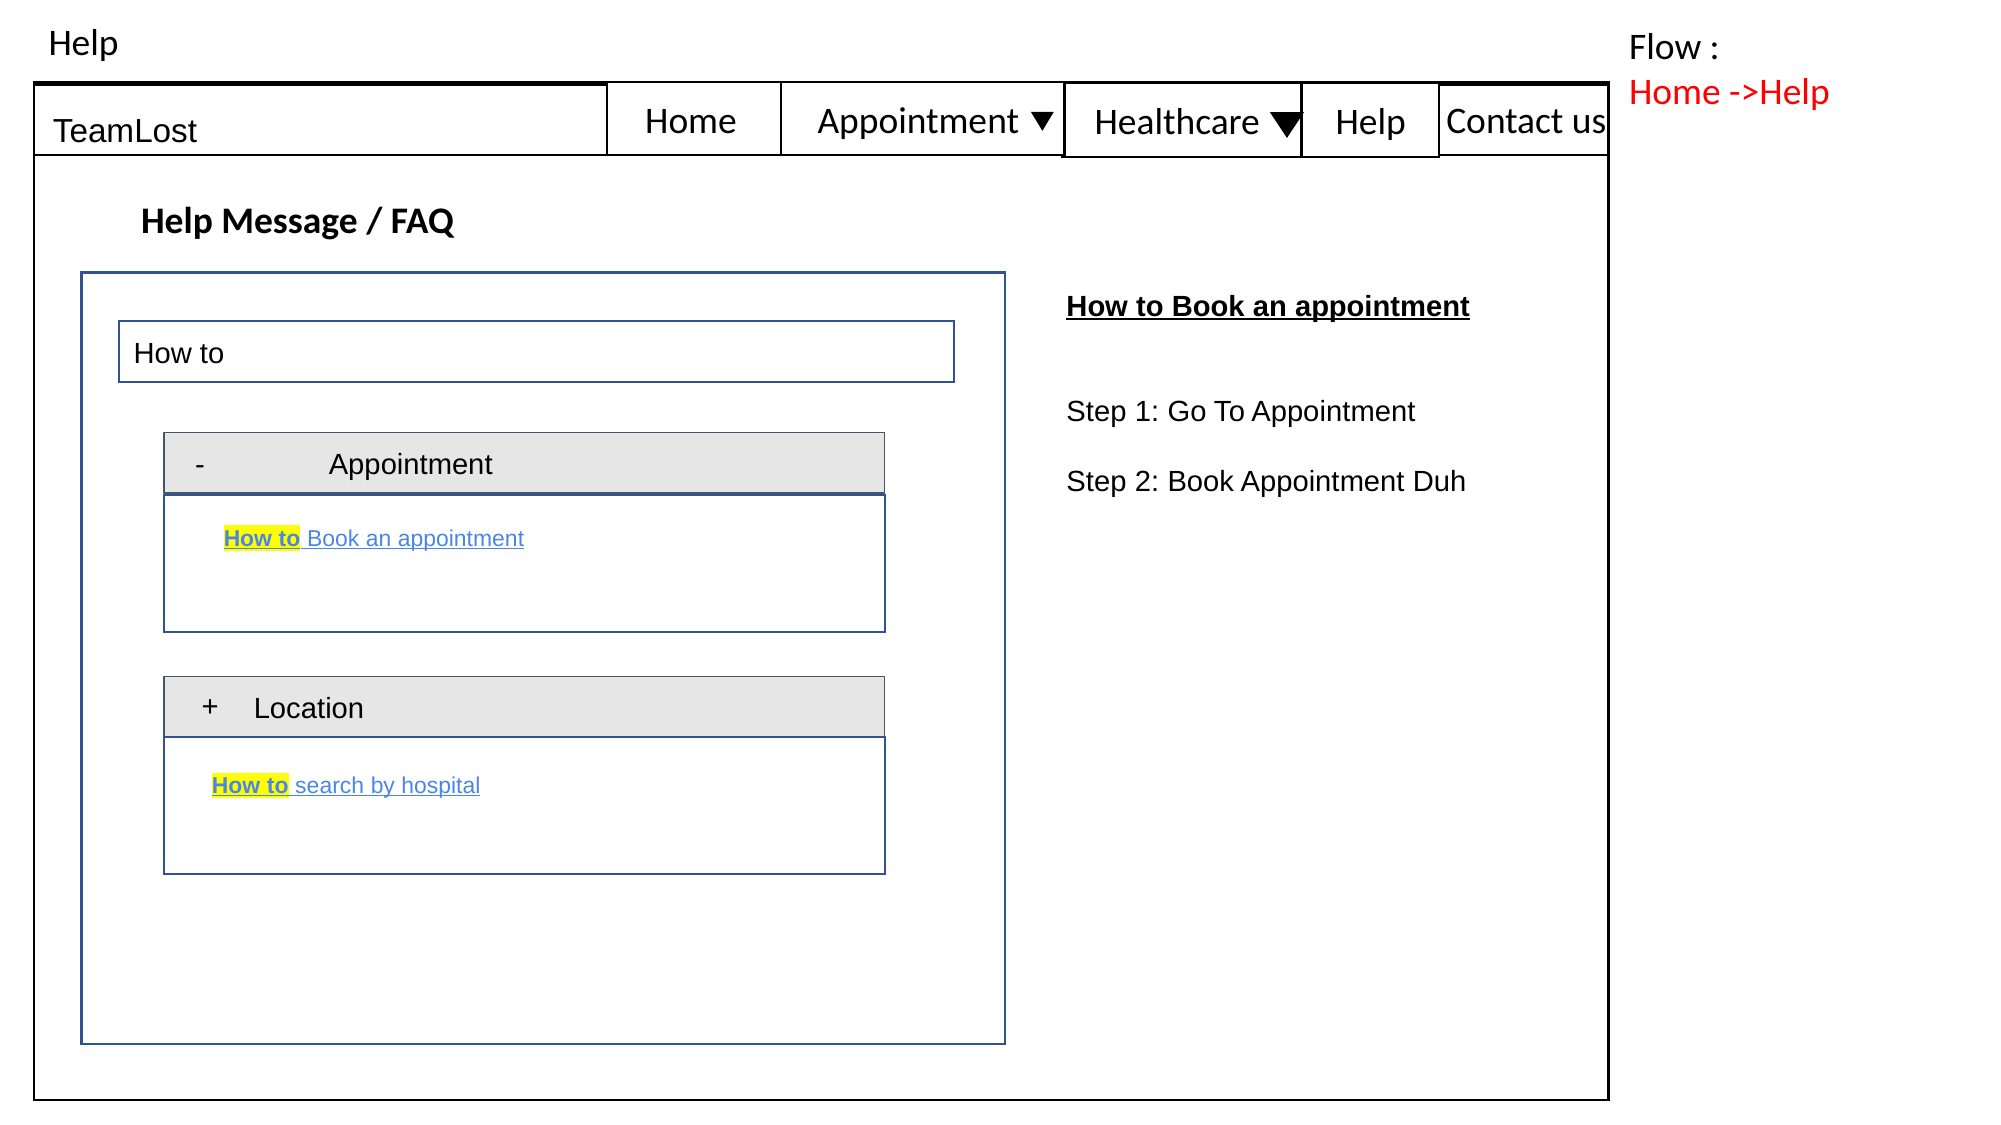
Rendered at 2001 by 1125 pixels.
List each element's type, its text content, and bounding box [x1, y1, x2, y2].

text_box How to [118, 321, 954, 382]
text_box [81, 272, 1006, 1044]
text_box - Appointment [163, 432, 885, 494]
text_box How to search by hospital [196, 755, 852, 807]
text_box Help Message / FAQ [126, 382, 885, 477]
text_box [607, 81, 1630, 157]
text_box Help [33, 10, 696, 72]
text_box Help Message / FAQ [126, 188, 885, 321]
text_box TeamLost [37, 94, 345, 155]
text_box [33, 81, 606, 156]
text_box Flow : Home ->Help [1614, 14, 2000, 121]
text_box [163, 737, 885, 875]
text_box How to Book an appointment [208, 508, 864, 560]
text_box [163, 495, 885, 633]
text_box Location [163, 676, 885, 737]
text_box [33, 156, 1609, 1101]
text_box How to Book an appointment Step 1: Go To Appointment Step 2: Book Appointment Duh [1051, 272, 1558, 1044]
